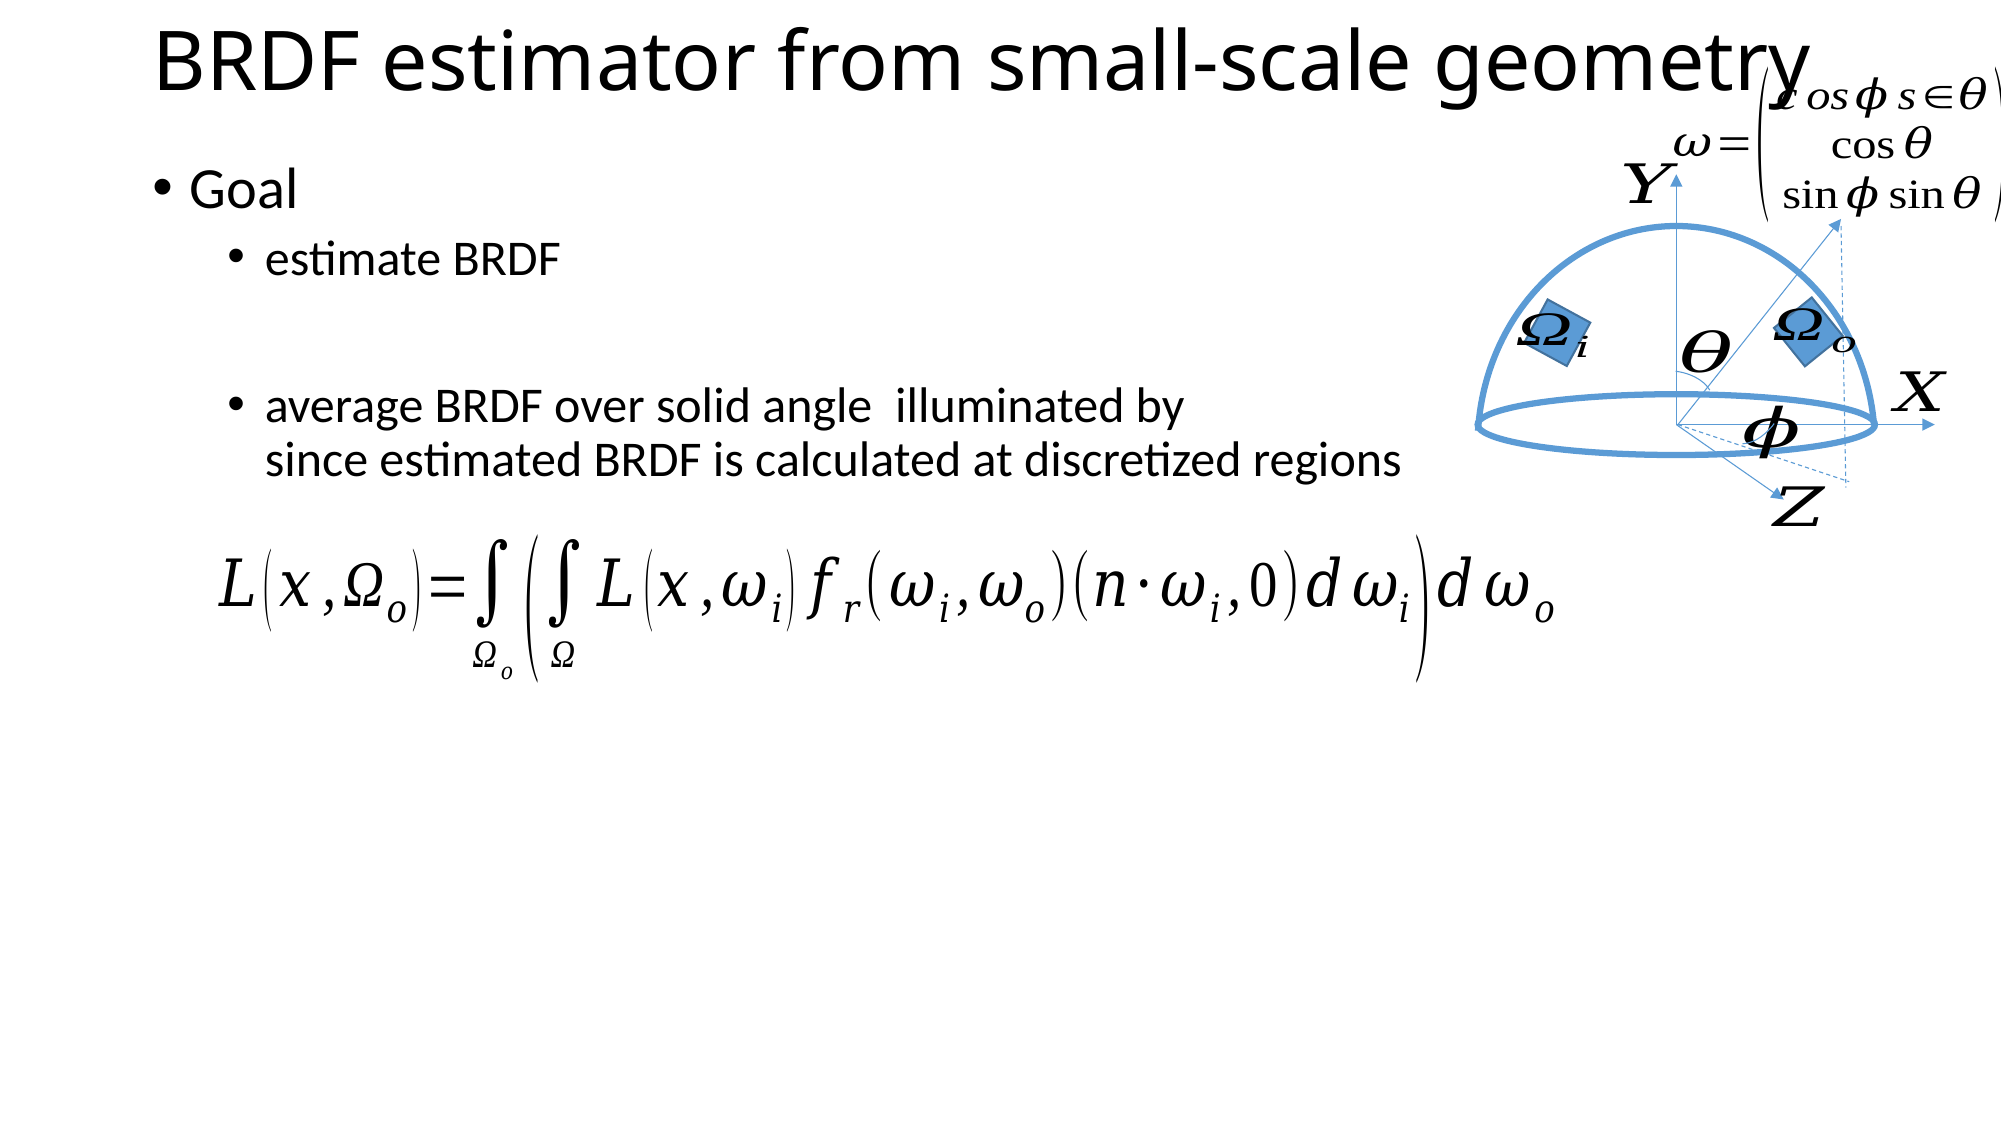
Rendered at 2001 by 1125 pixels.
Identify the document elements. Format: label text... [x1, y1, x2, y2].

text_box [1850, 425, 1876, 441]
text_box [1477, 225, 1676, 446]
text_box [1676, 424, 1784, 500]
text_box [1846, 338, 1851, 350]
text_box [1841, 226, 1846, 424]
text_box [1666, 370, 1676, 402]
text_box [1677, 424, 1850, 482]
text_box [1515, 303, 1593, 364]
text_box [1677, 218, 1841, 424]
text_box [1481, 432, 1676, 457]
title BRDF estimator from small-scale geometry [137, 9, 1863, 119]
text_box [1846, 346, 1875, 424]
